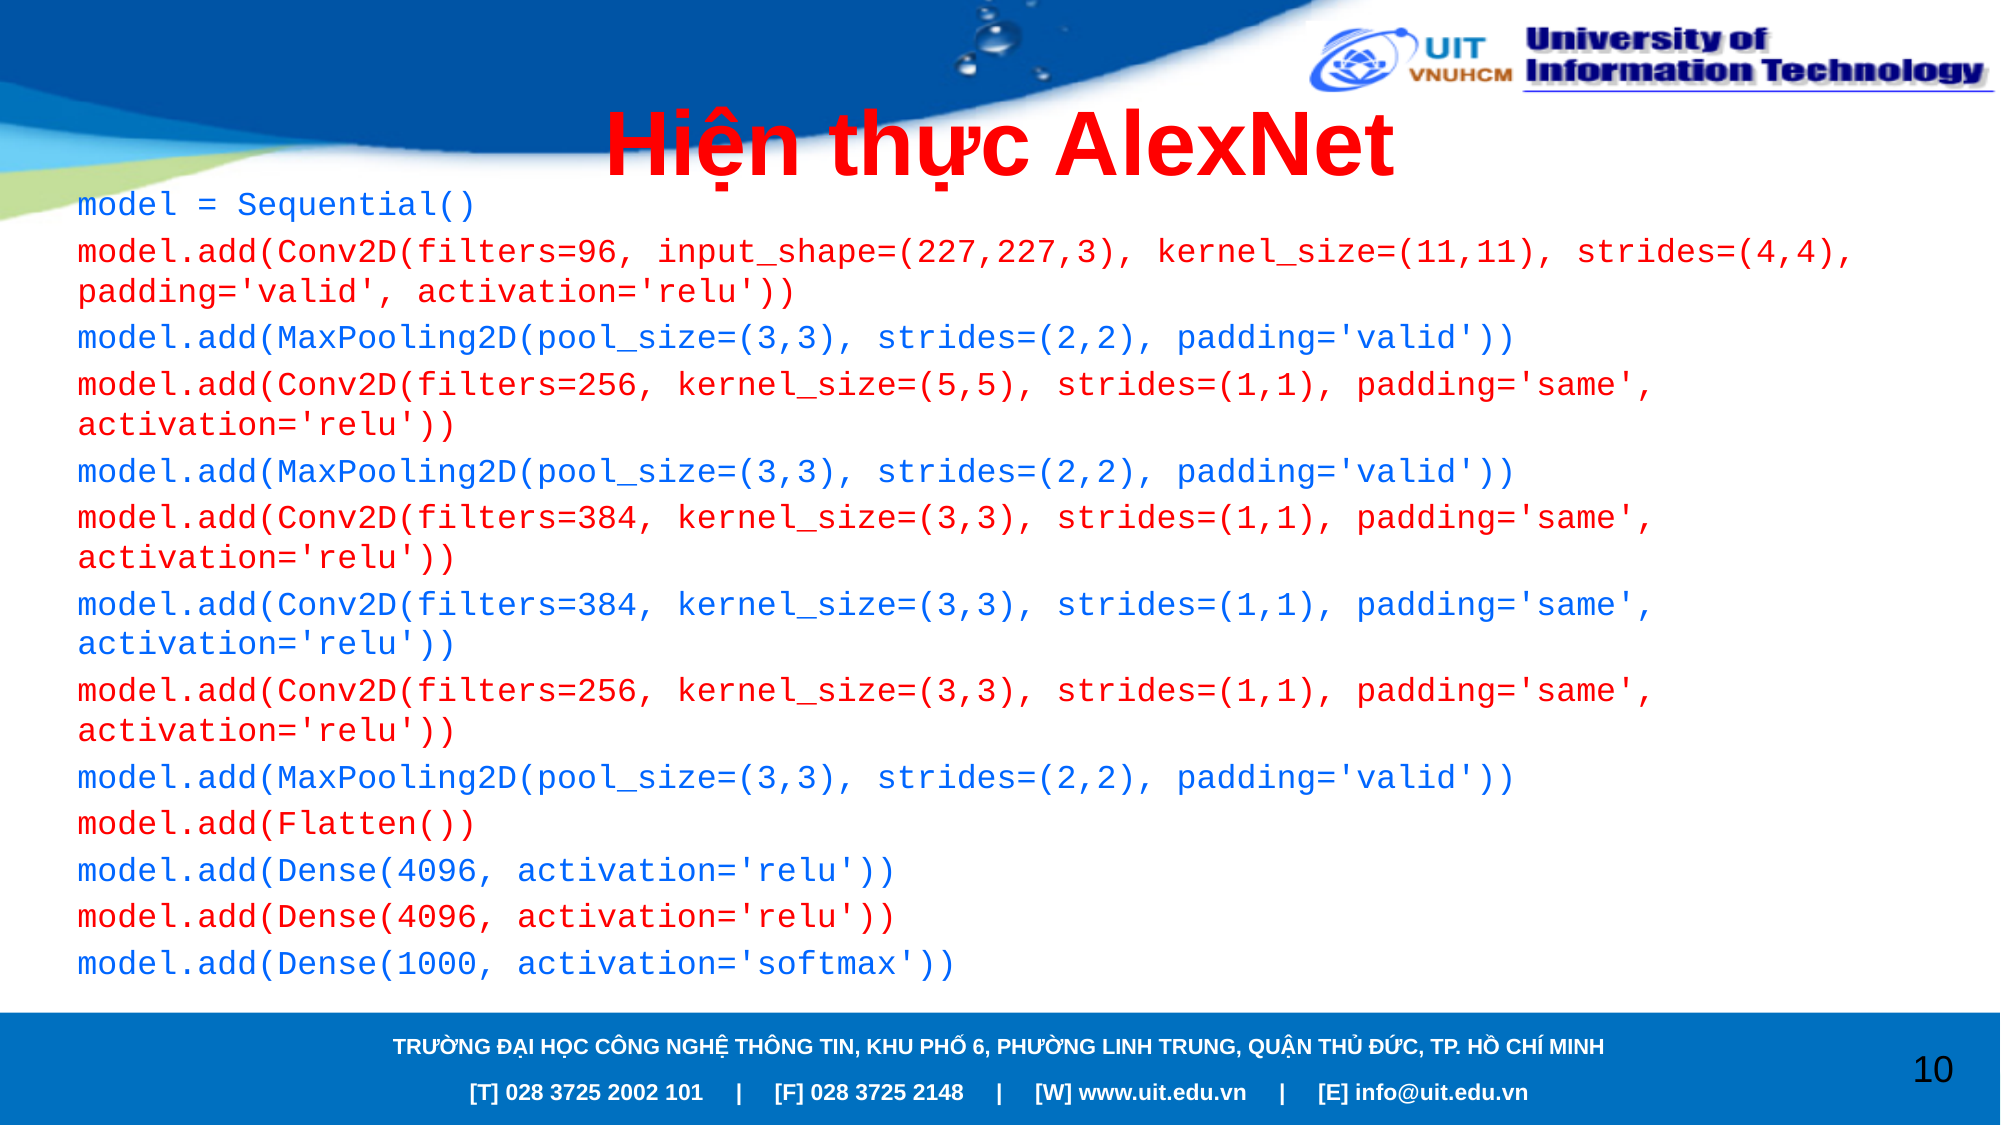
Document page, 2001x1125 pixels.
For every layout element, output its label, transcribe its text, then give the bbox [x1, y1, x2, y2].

list model = Sequential() model.add(Conv2D(filters=96, input_shape=(227,227,3), kernel_size=(11,11), strides=(4,4), padding='valid', activation='relu')) model.add(MaxPooling2D(pool_size=(3,3), strides=(2,2), padding='valid')) model.add(Conv2D(filters=256, kernel_size=(5,5), strides=(1,1), padding='same', activation='relu')) model.add(MaxPooling2D(pool_size=(3,3), strides=(2,2), padding='valid')) model.add(Conv2D(filters=384, kernel_size=(3,3), strides=(1,1), padding='same', activation='relu')) model.add(Conv2D(filters=384, kernel_size=(3,3), strides=(1,1), padding='same', activation='relu')) model.add(Conv2D(filters=256, kernel_size=(3,3), strides=(1,1), padding='same', activation='relu')) model.add(MaxPooling2D(pool_size=(3,3), strides=(2,2), padding='valid')) model.add(Flatten()) model.add(Dense(4096, activation='relu')) model.add(Dense(4096, activation='relu')) model.add(Dense(1000, activation='softmax')) [62, 174, 1988, 1000]
picture [0, 0, 2001, 1125]
title Hiện thực AlexNet [99, 45, 1900, 174]
